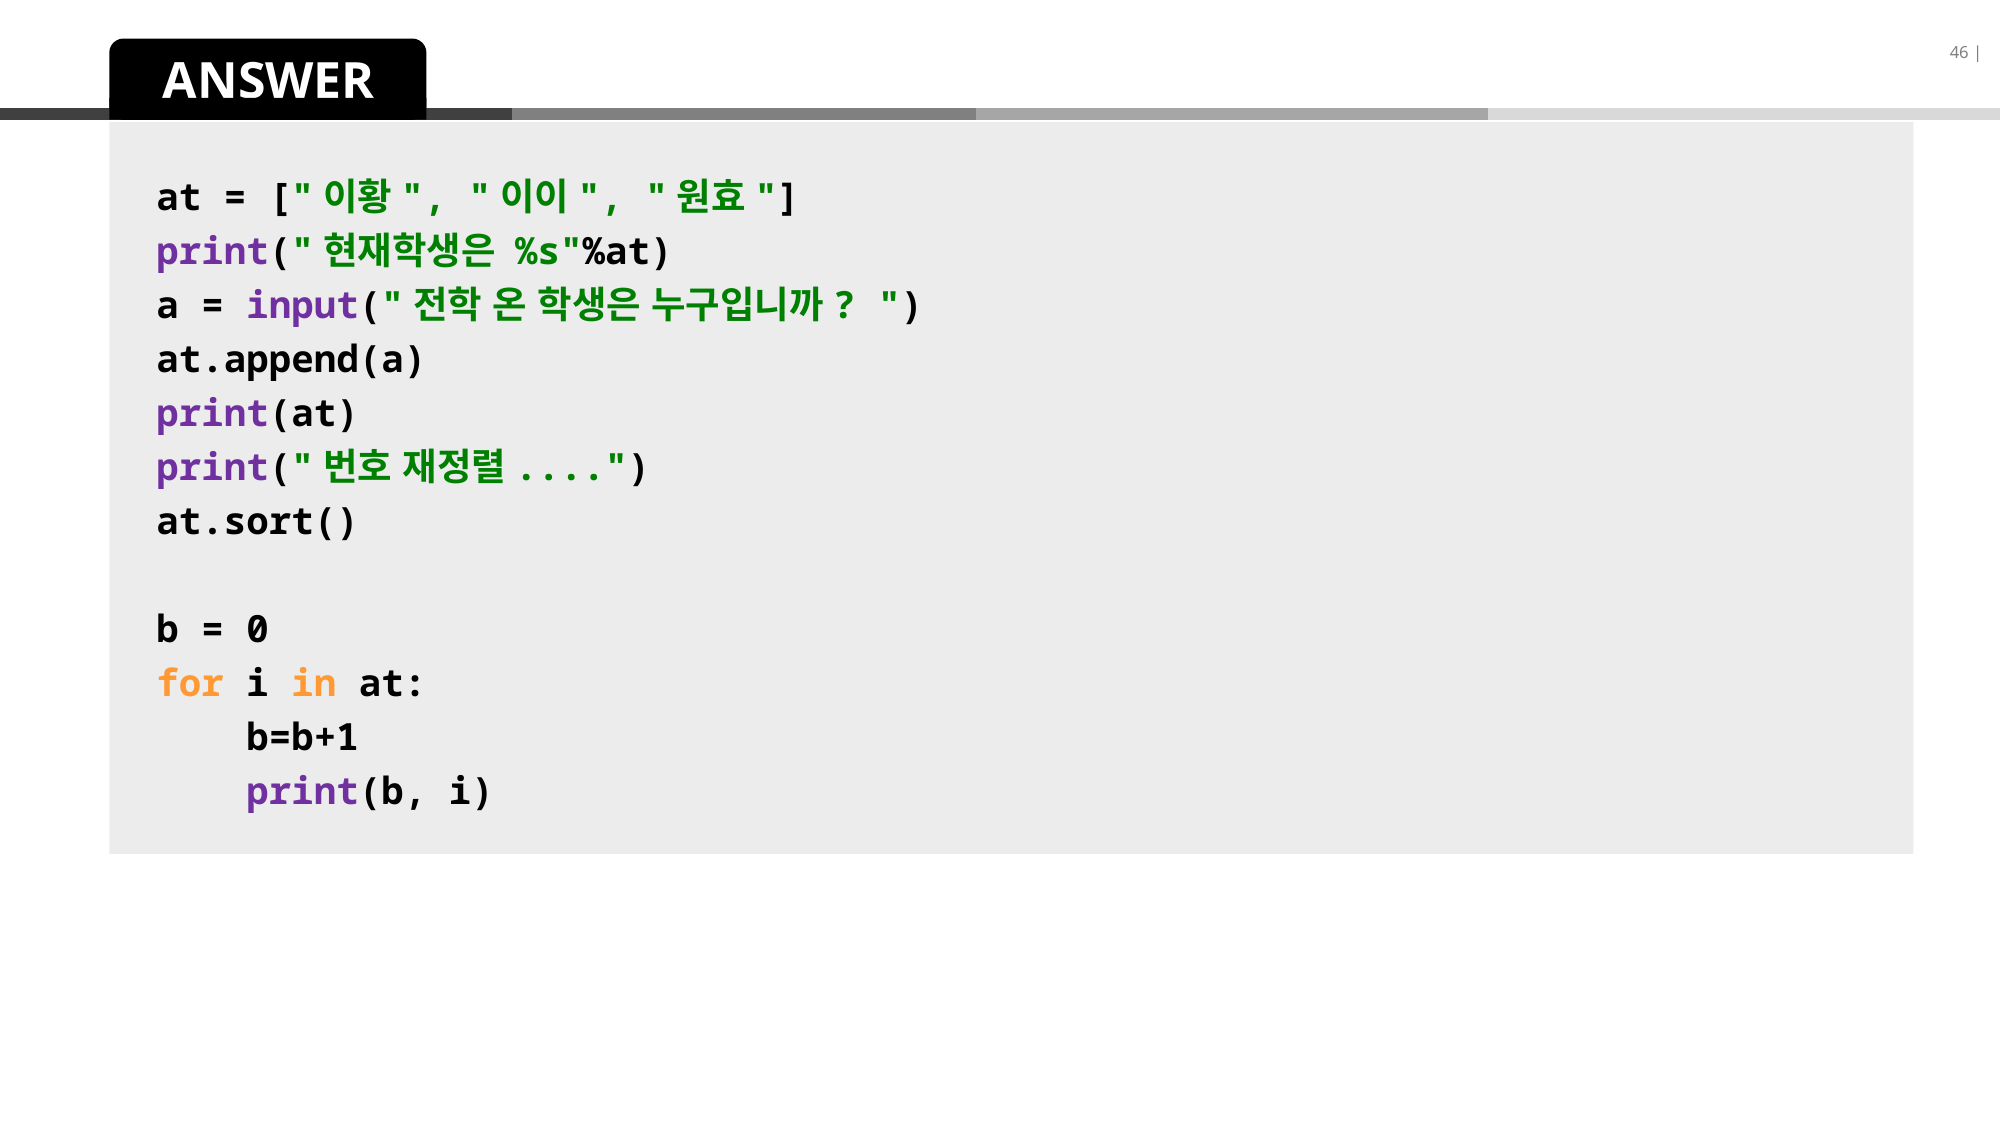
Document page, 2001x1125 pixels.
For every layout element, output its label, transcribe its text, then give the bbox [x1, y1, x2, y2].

text_box at = ["이황", "이이", "원효"] print("현재학생은 %s"%at) a = input("전학 온 학생은 누구입니까? ") at.append(a) print(at) print("번호 재정렬....") at.sort() b = 0 for i in at: b=b+1 print(b, i) [108, 121, 1914, 855]
slide_number 46 | [1839, 14, 1998, 92]
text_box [109, 38, 427, 120]
